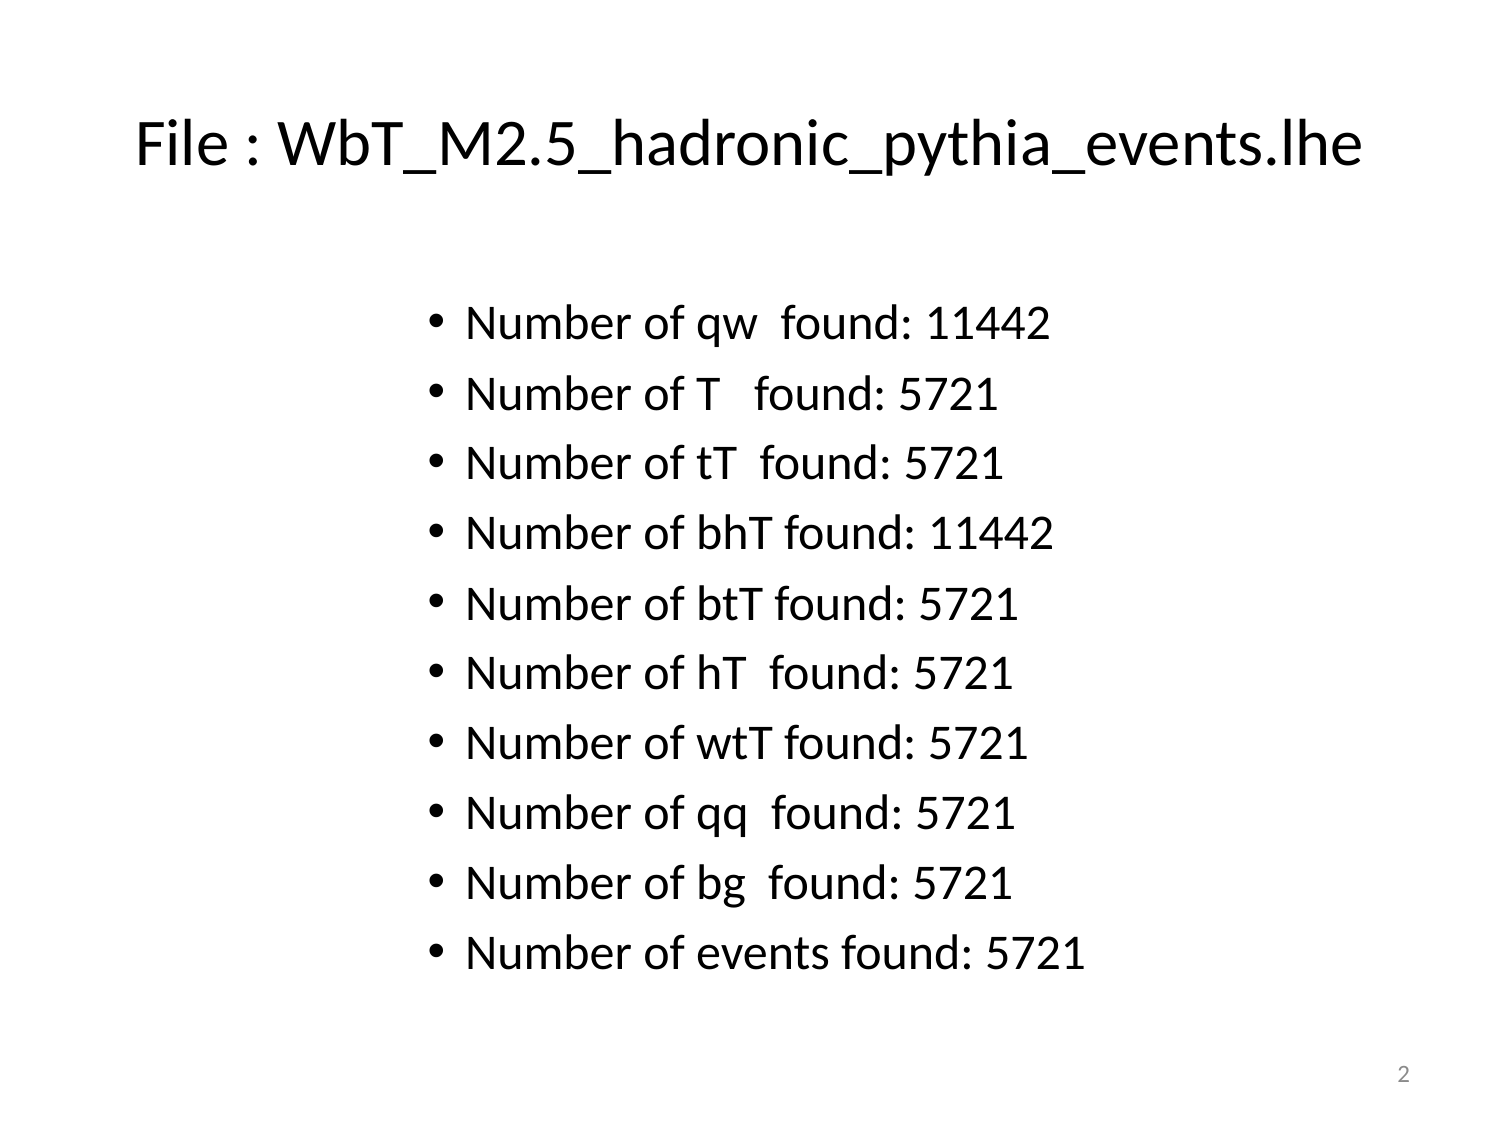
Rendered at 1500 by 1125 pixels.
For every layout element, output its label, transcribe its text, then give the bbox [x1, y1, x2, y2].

slide_number 2 [1074, 1042, 1425, 1103]
title File : WbT_M2.5_hadronic_pythia_events.lhe [75, 45, 1425, 233]
list Number of qw found: 11442 Number of T found: 5721 Number of tT found: 5721 Number of bhT found: 11442 Number of btT found: 5721 Number of hT found: 5721 Number of wtT found: 5721 Number of qq found: 5721 Number of bg found: 5721 Number of events found: 5721 [37, 212, 1388, 1005]
